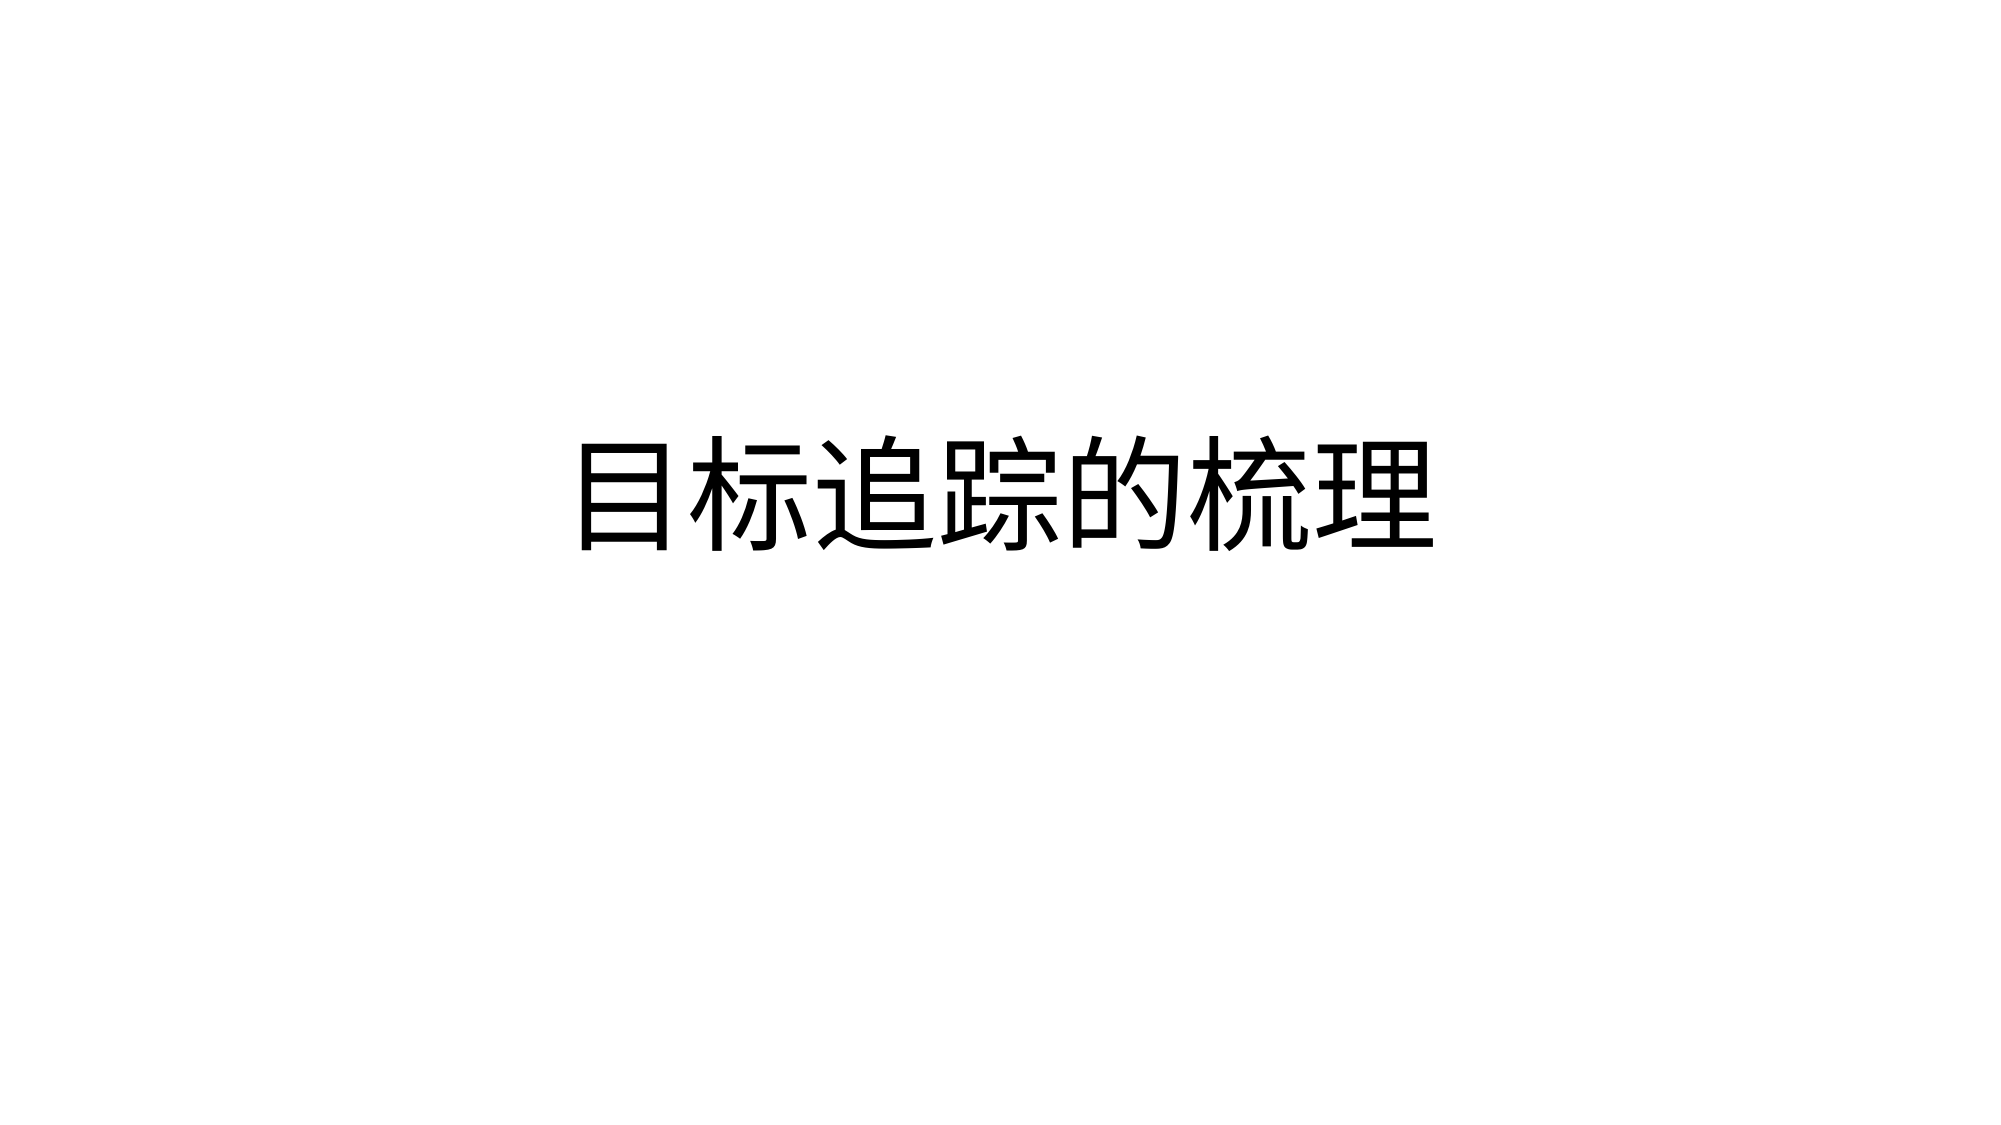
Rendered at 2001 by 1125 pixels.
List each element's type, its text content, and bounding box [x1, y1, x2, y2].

title 目标追踪的梳理 [249, 184, 1750, 576]
